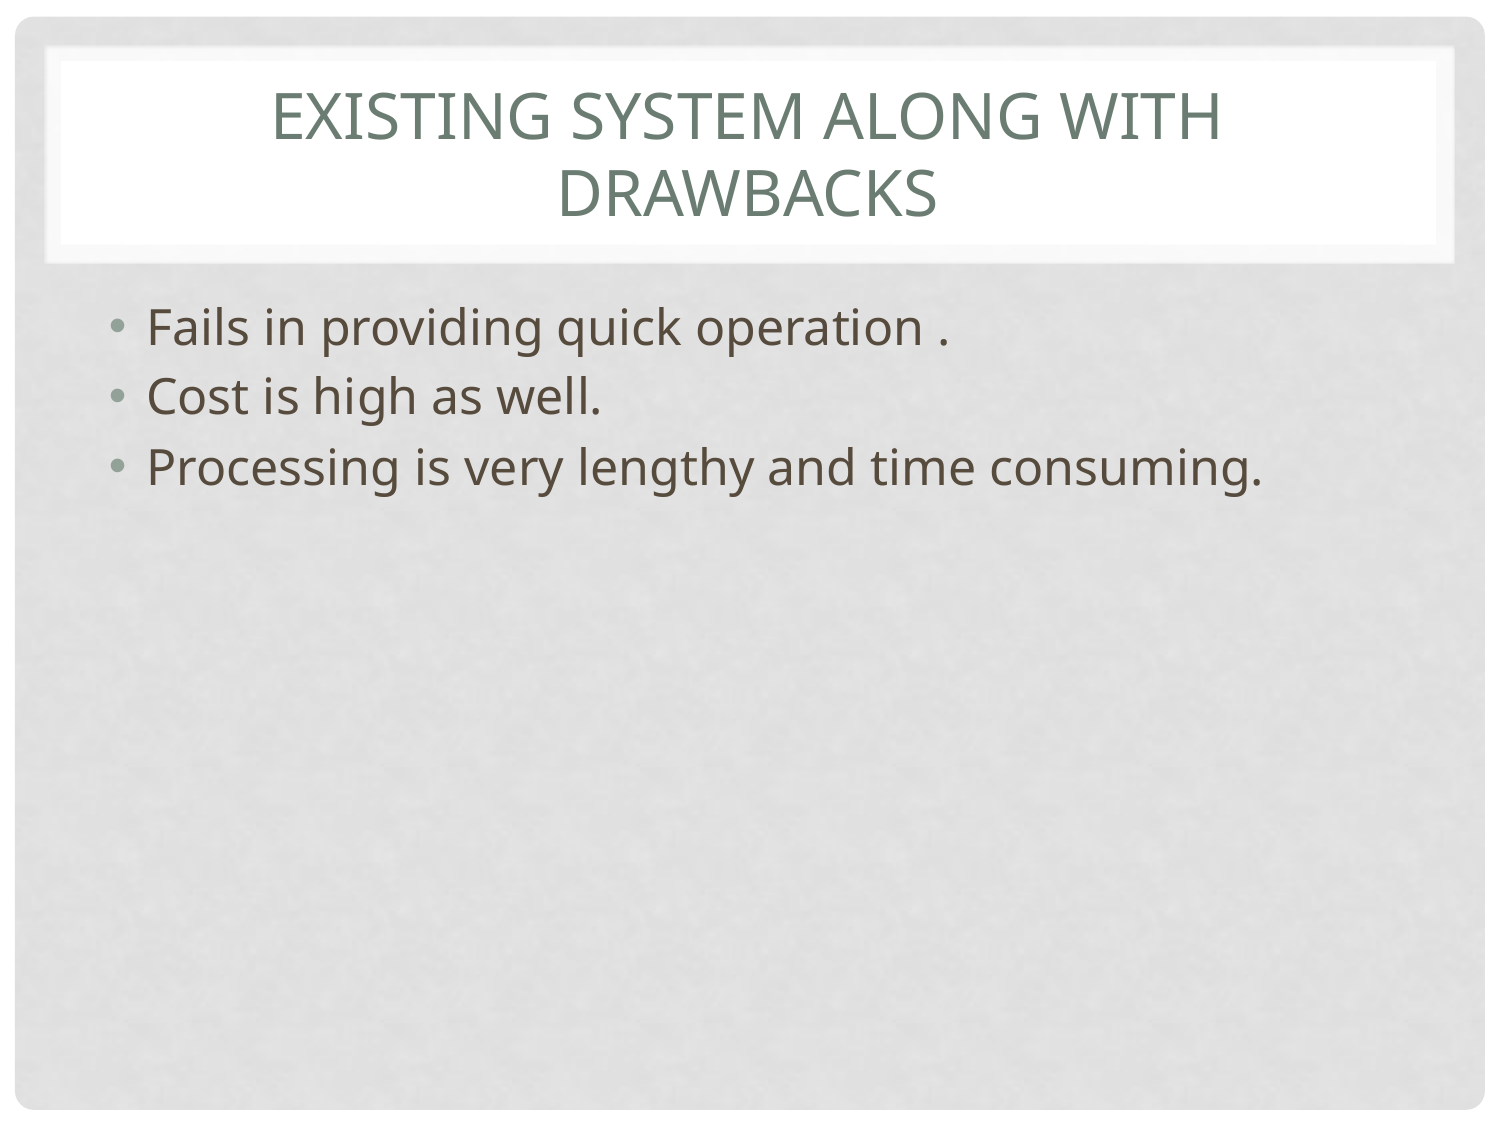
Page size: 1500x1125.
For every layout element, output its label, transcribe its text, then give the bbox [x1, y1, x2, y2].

list Fails in providing quick operation . Cost is high as well. Processing is very lengthy and time consuming. [75, 287, 1425, 1005]
title Existing system along with drawbacks [69, 66, 1425, 238]
